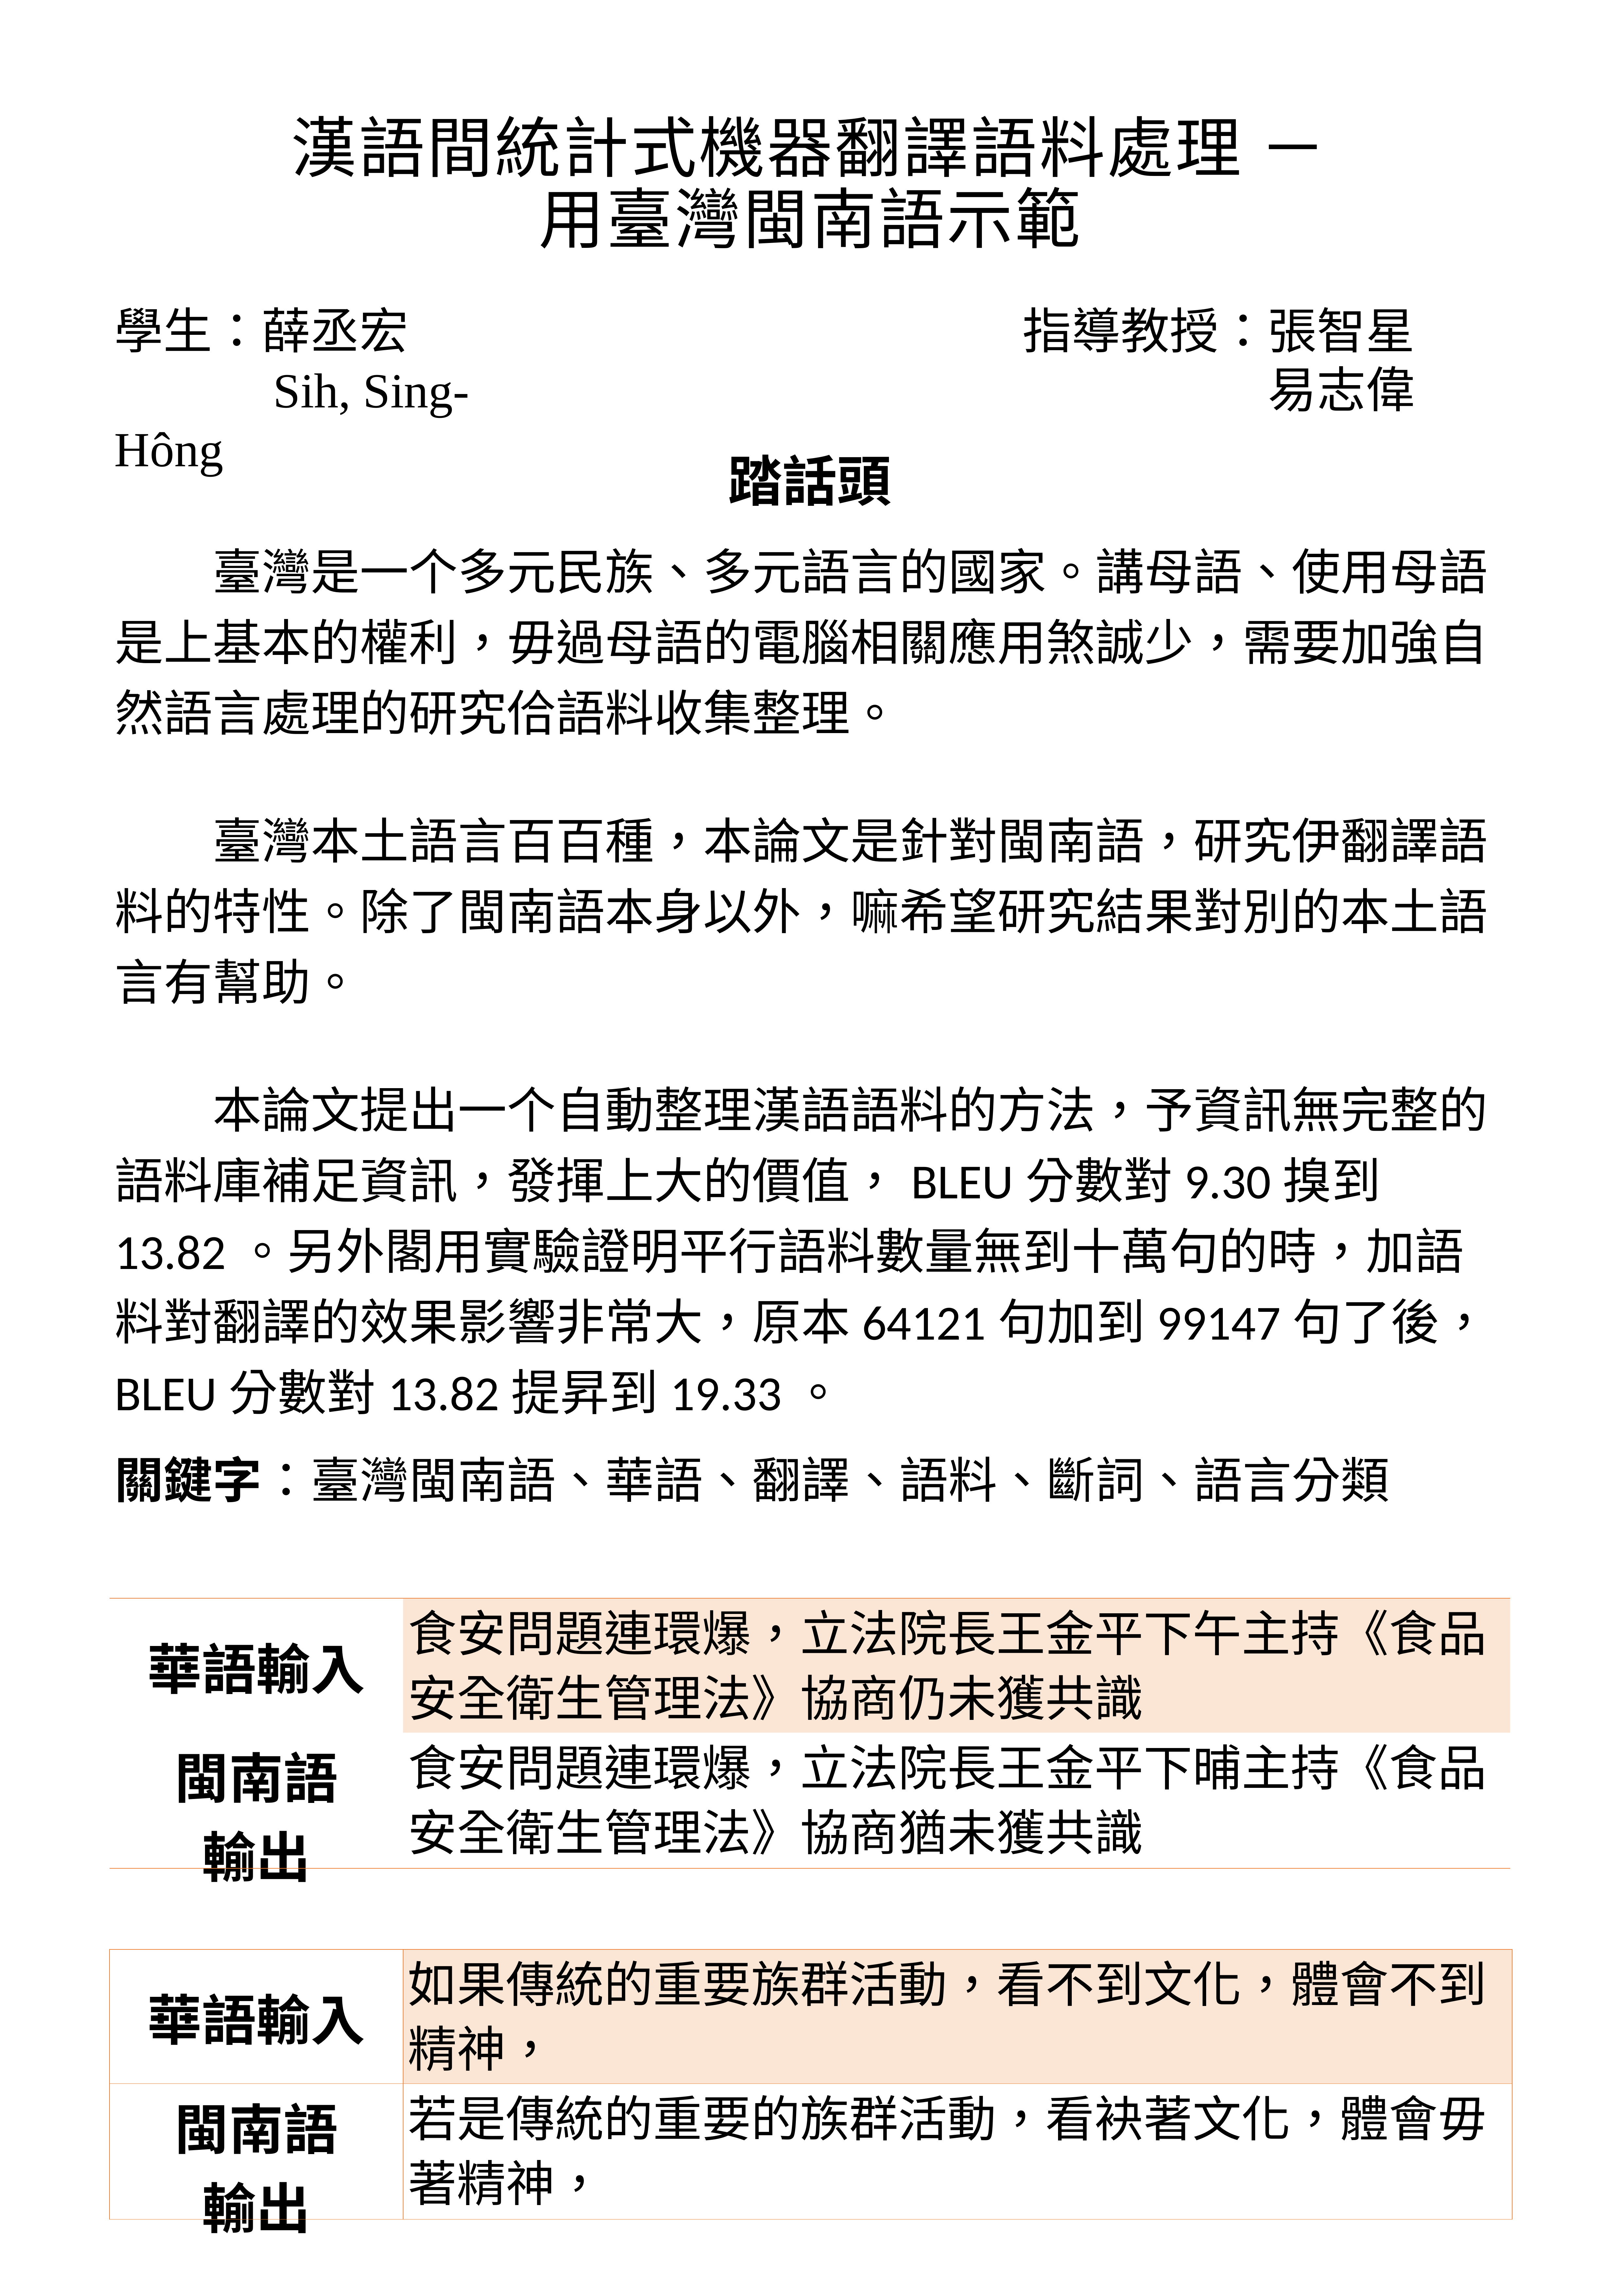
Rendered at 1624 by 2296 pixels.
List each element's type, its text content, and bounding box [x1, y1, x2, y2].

table_header 食安問題連環爆，立法院長王金平下午主持《食品安全衛生管理法》協商仍未獲共識 [403, 1599, 1510, 1733]
text_box 指導教授：張智星 易志偉 [1017, 297, 1420, 420]
table_header 華語輸入 [110, 1950, 403, 2083]
table_cell 閩南語 輸出 [110, 1733, 403, 1868]
table_cell 若是傳統的重要的族群活動，看袂著文化，體會毋著精神， [403, 2084, 1512, 2219]
table_cell 閩南語 輸出 [110, 2084, 403, 2219]
title 漢語間統計式機器翻譯語料處理 － 用臺灣閩南語示範 [110, 85, 1510, 287]
text_box 學生：薛丞宏 Sih, Sing-Hông [110, 297, 576, 479]
table_header 如果傳統的重要族群活動，看不到文化，體會不到精神， [403, 1950, 1512, 2083]
list 踏話頭 臺灣是一个多元民族、多元語言的國家。講母語、使用母語是上基本的權利，毋過母語的電腦相關應用煞誠少，需要加強自然語言處理的研究佮語料收集整理。 臺灣本土語言百百種，本論文是針對閩南語，研究伊翻譯語料的特性。除了閩南語本身以外，嘛希望研究結果對別的本土語言有幫助。 本論文提出一个自動整理漢語語料的方法，予資訊無完整的語料庫補足資訊，發揮上大的價值，BLEU分數對9.30搝到13.82。另外閣用實驗證明平行語料數量無到十萬句的時，加語料對翻譯的效果影響非常大，原本64121句加到99147句了後，BLEU分數對13.82提昇到19.33。 關鍵字：臺灣閩南語、華語、翻譯、語料、斷詞、語言分類 [110, 431, 1510, 1539]
table_cell 食安問題連環爆，立法院長王金平下晡主持《食品安全衛生管理法》協商猶未獲共識 [403, 1733, 1510, 1868]
table_header 華語輸入 [110, 1599, 403, 1733]
